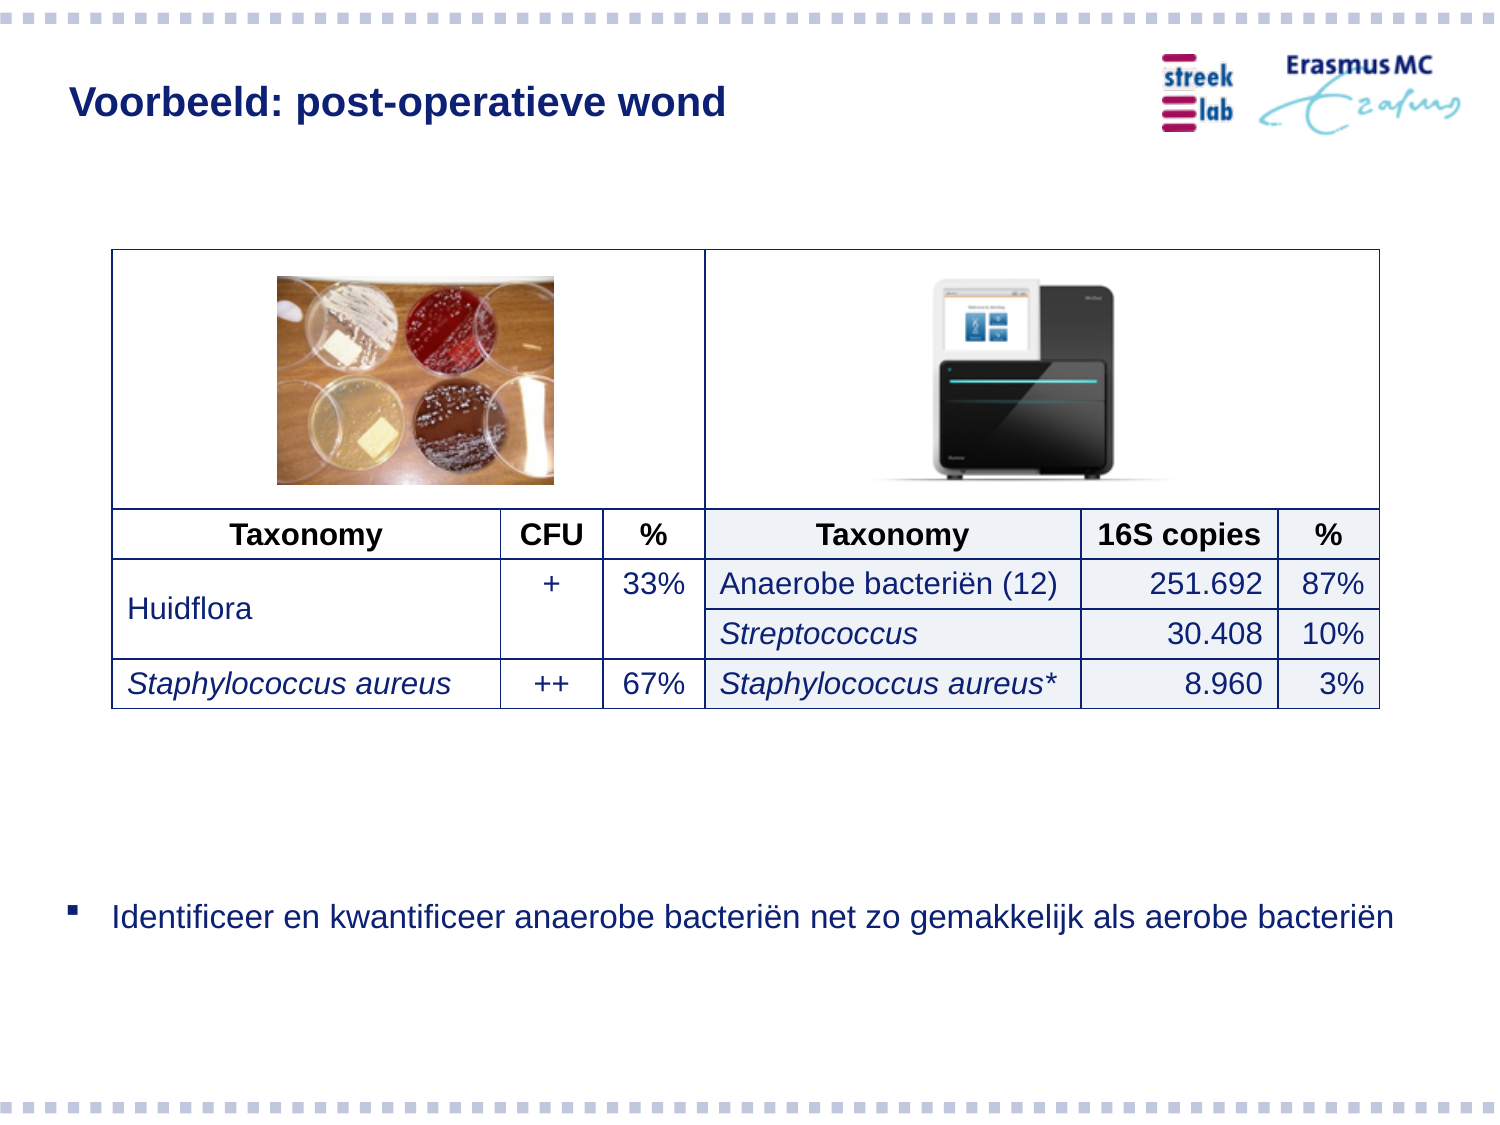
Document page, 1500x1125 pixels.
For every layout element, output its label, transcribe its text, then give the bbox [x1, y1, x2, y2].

table_cell 3% [1279, 660, 1379, 708]
table_header [706, 250, 1379, 508]
table_cell % [604, 510, 704, 558]
table_cell 67% [604, 660, 704, 708]
table_cell Taxonomy [706, 510, 1080, 558]
text_box Identificeer en kwantificeer anaerobe bacteriën net zo gemakkelijk als aerobe bacteriën [50, 879, 1500, 1118]
table_cell Huidflora [113, 560, 500, 658]
table_cell 10% [1279, 610, 1379, 658]
picture [0, 0, 1500, 1125]
table_cell + [501, 560, 602, 658]
table_cell % [1279, 510, 1379, 558]
table_cell 87% [1279, 560, 1379, 608]
table_cell ++ [501, 660, 602, 708]
table_header [113, 250, 704, 508]
title Voorbeeld: post-operatieve wond [53, 50, 1238, 150]
table_cell 33% [604, 560, 704, 658]
table_cell 16S copies [1082, 510, 1277, 558]
table_cell Staphylococcus aureus [113, 660, 500, 708]
table_cell Anaerobe bacteriën (12) [706, 560, 1080, 608]
table_cell 251.692 [1082, 560, 1277, 608]
table_cell CFU [501, 510, 602, 558]
table_cell Streptococcus [706, 610, 1080, 658]
table_cell 8.960 [1082, 660, 1277, 708]
table_cell Staphylococcus aureus* [706, 660, 1080, 708]
table_cell 30.408 [1082, 610, 1277, 658]
table_cell Taxonomy [113, 510, 500, 558]
